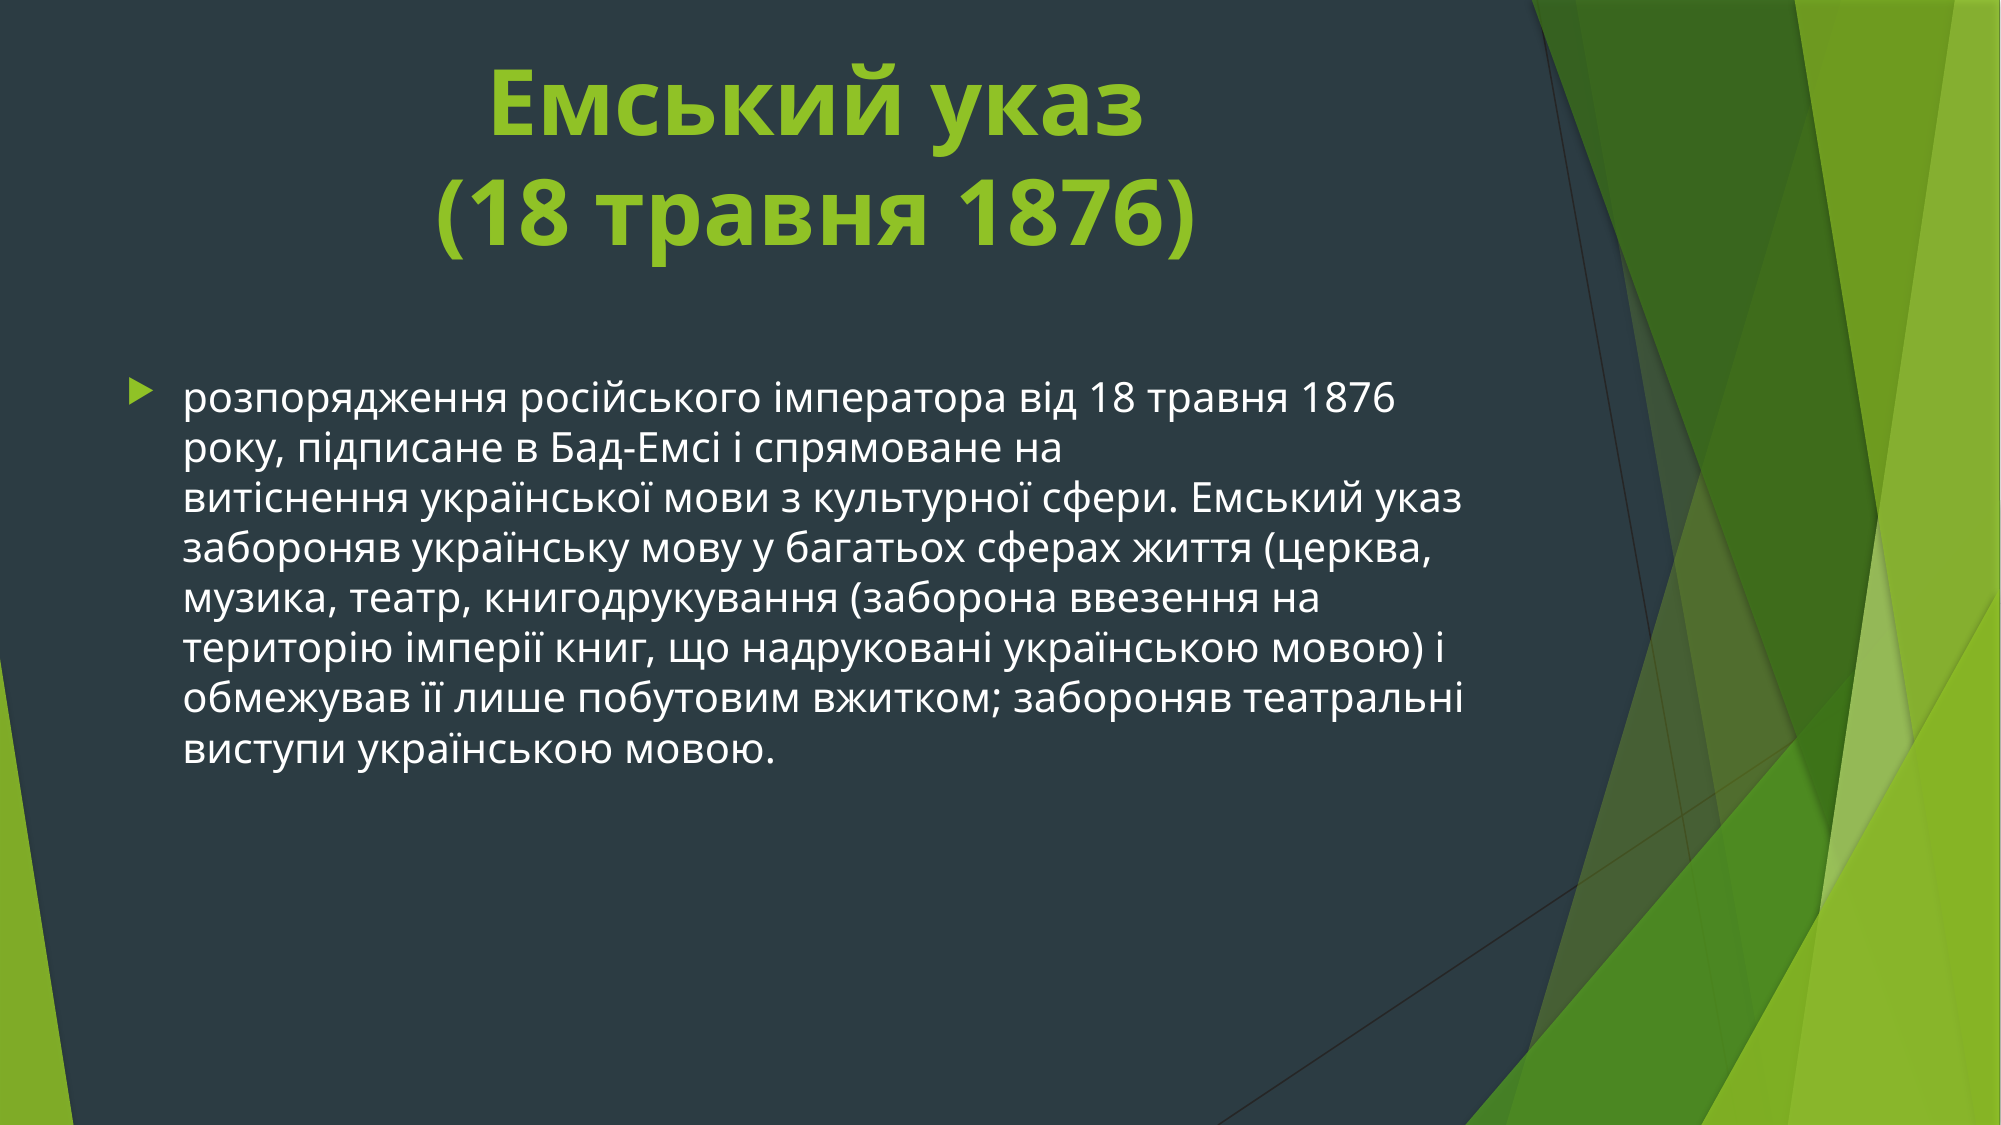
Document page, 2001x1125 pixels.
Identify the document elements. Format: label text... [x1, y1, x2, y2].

list розпорядження російського імператора від 18 травня 1876 року, підписане в Бад-Емсі і спрямоване на витіснення української мови з культурної сфери. Емський указ забороняв українську мову у багатьох сферах життя (церква, музика, театр, книгодрукування (заборона ввезення на територію імперії книг, що надруковані українською мовою) і обмежував її лише побутовим вжитком; забороняв театральні виступи українською мовою. [111, 363, 1522, 983]
title Емський указ (18 травня 1876) [111, 35, 1522, 308]
